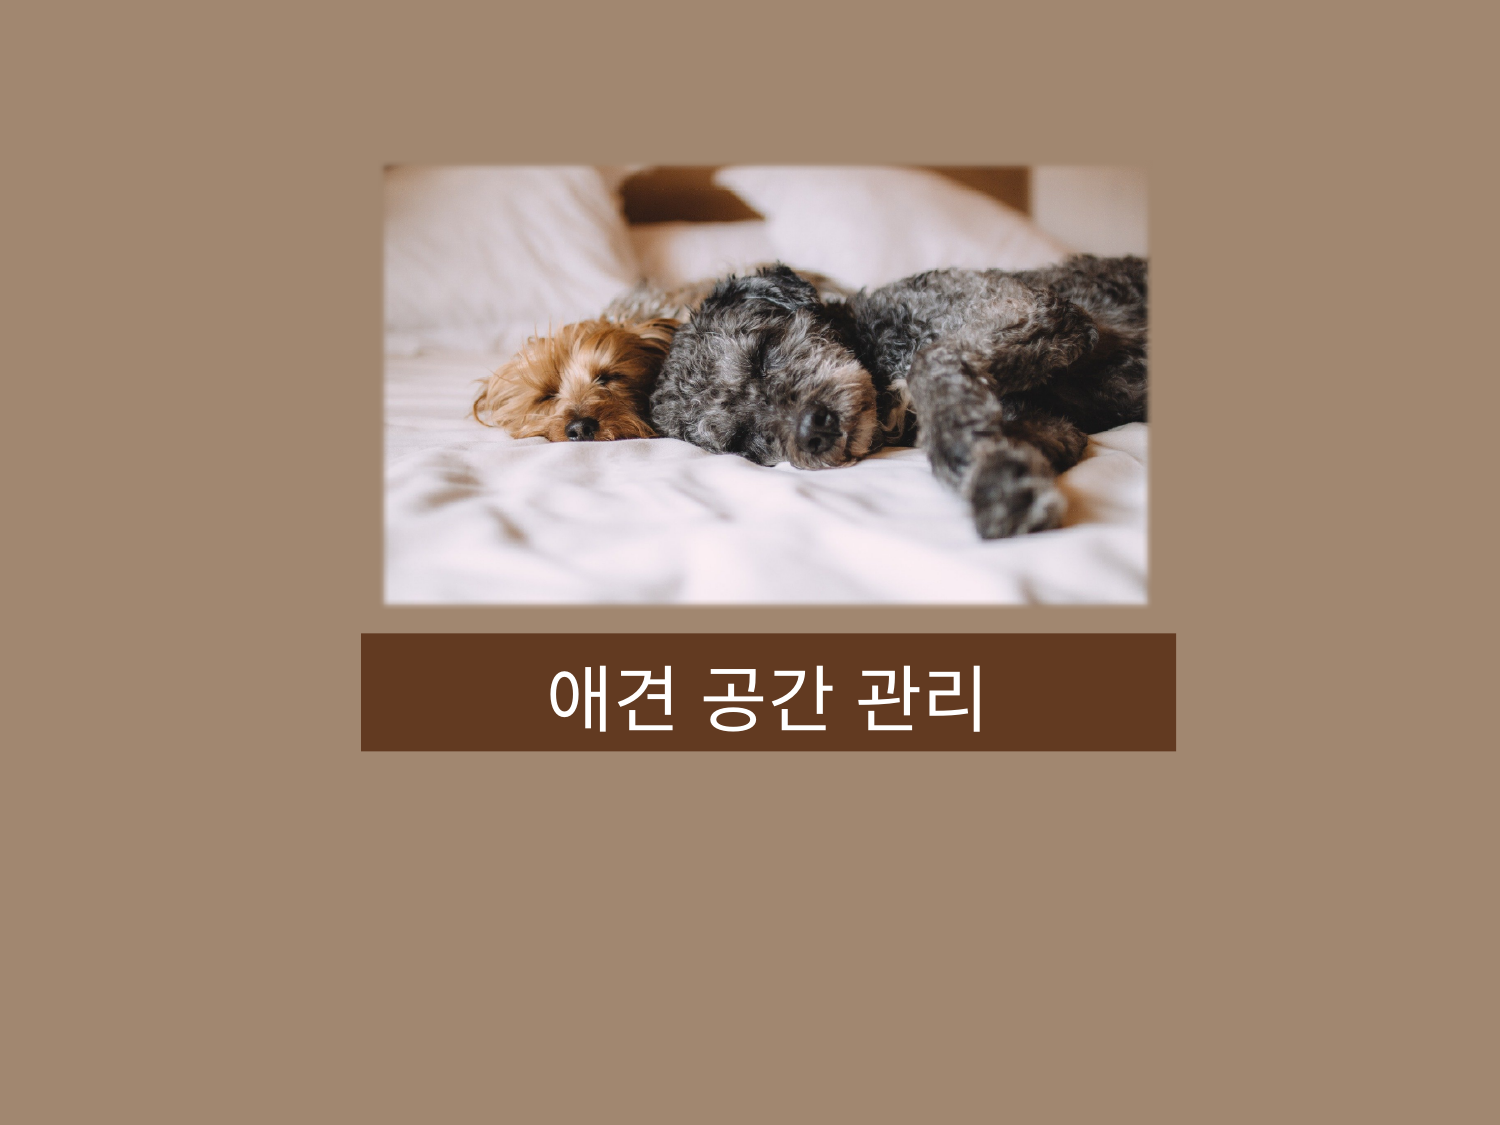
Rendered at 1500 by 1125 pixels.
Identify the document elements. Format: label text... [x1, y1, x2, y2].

title 애견 공간 관리 [125, 572, 1412, 823]
picture [377, 160, 1154, 611]
